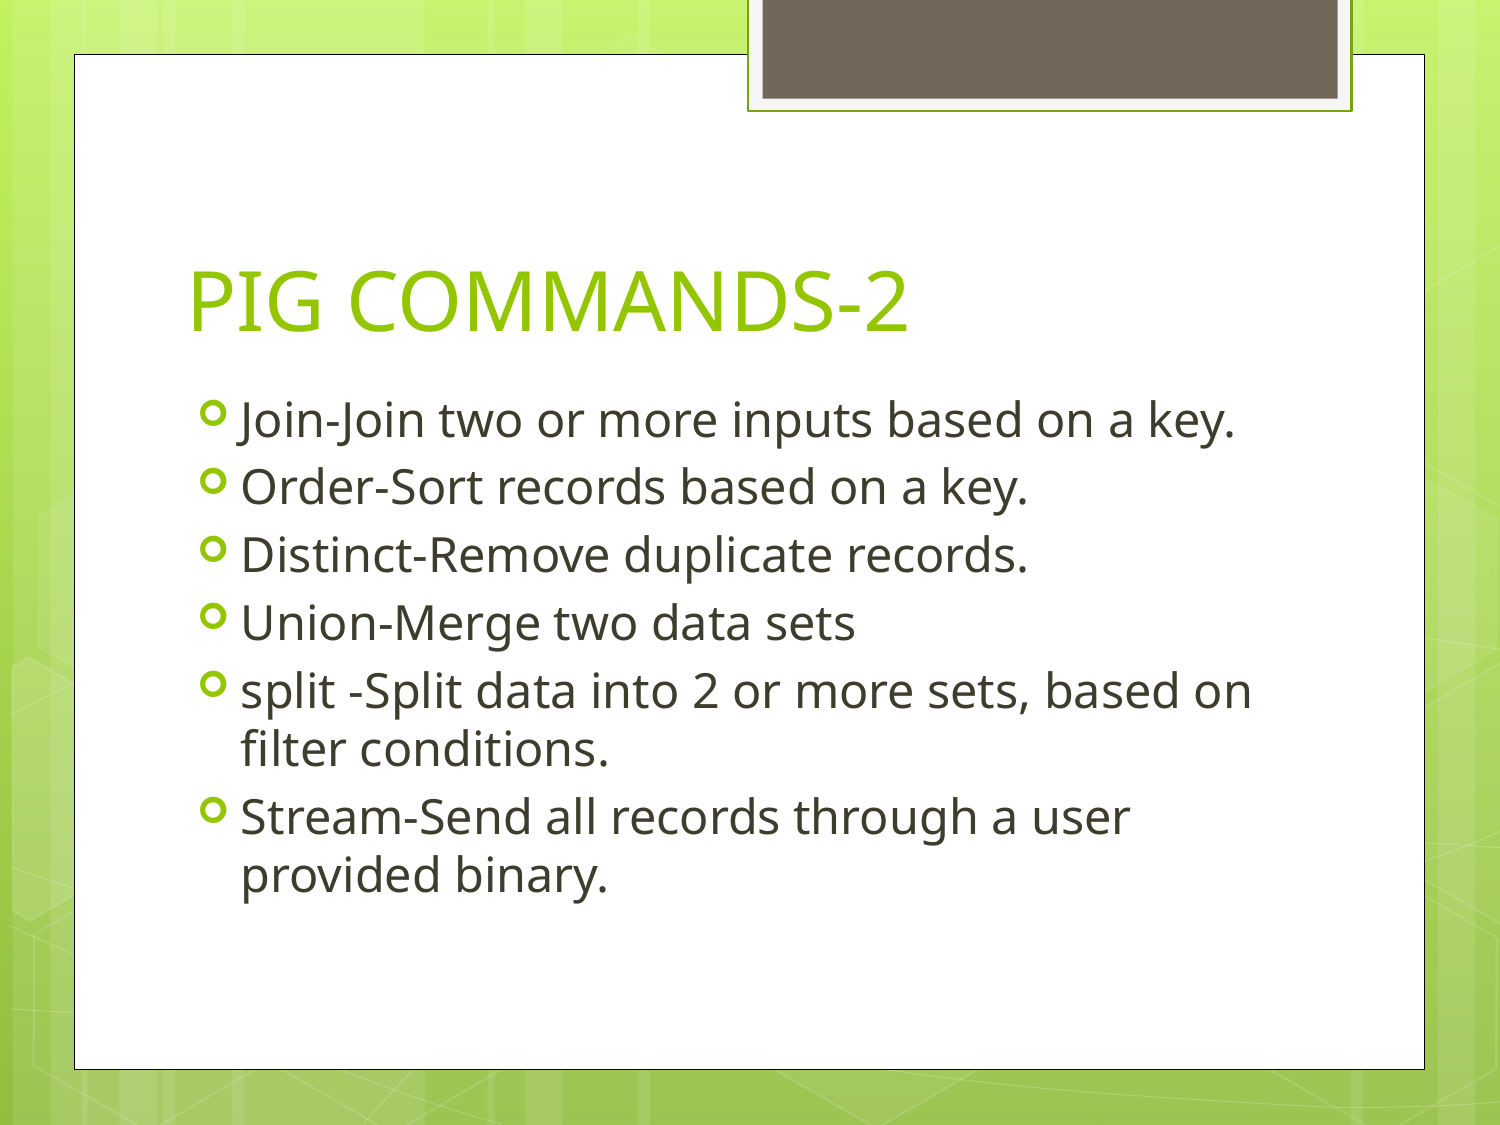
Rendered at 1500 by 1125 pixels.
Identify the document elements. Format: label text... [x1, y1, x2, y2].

list Join-Join two or more inputs based on a key. Order-Sort records based on a key. Distinct-Remove duplicate records. Union-Merge two data sets split -Split data into 2 or more sets, based on filter conditions. Stream-Send all records through a user provided binary. [171, 381, 1283, 957]
title PIG COMMANDS-2 [171, 168, 1324, 357]
